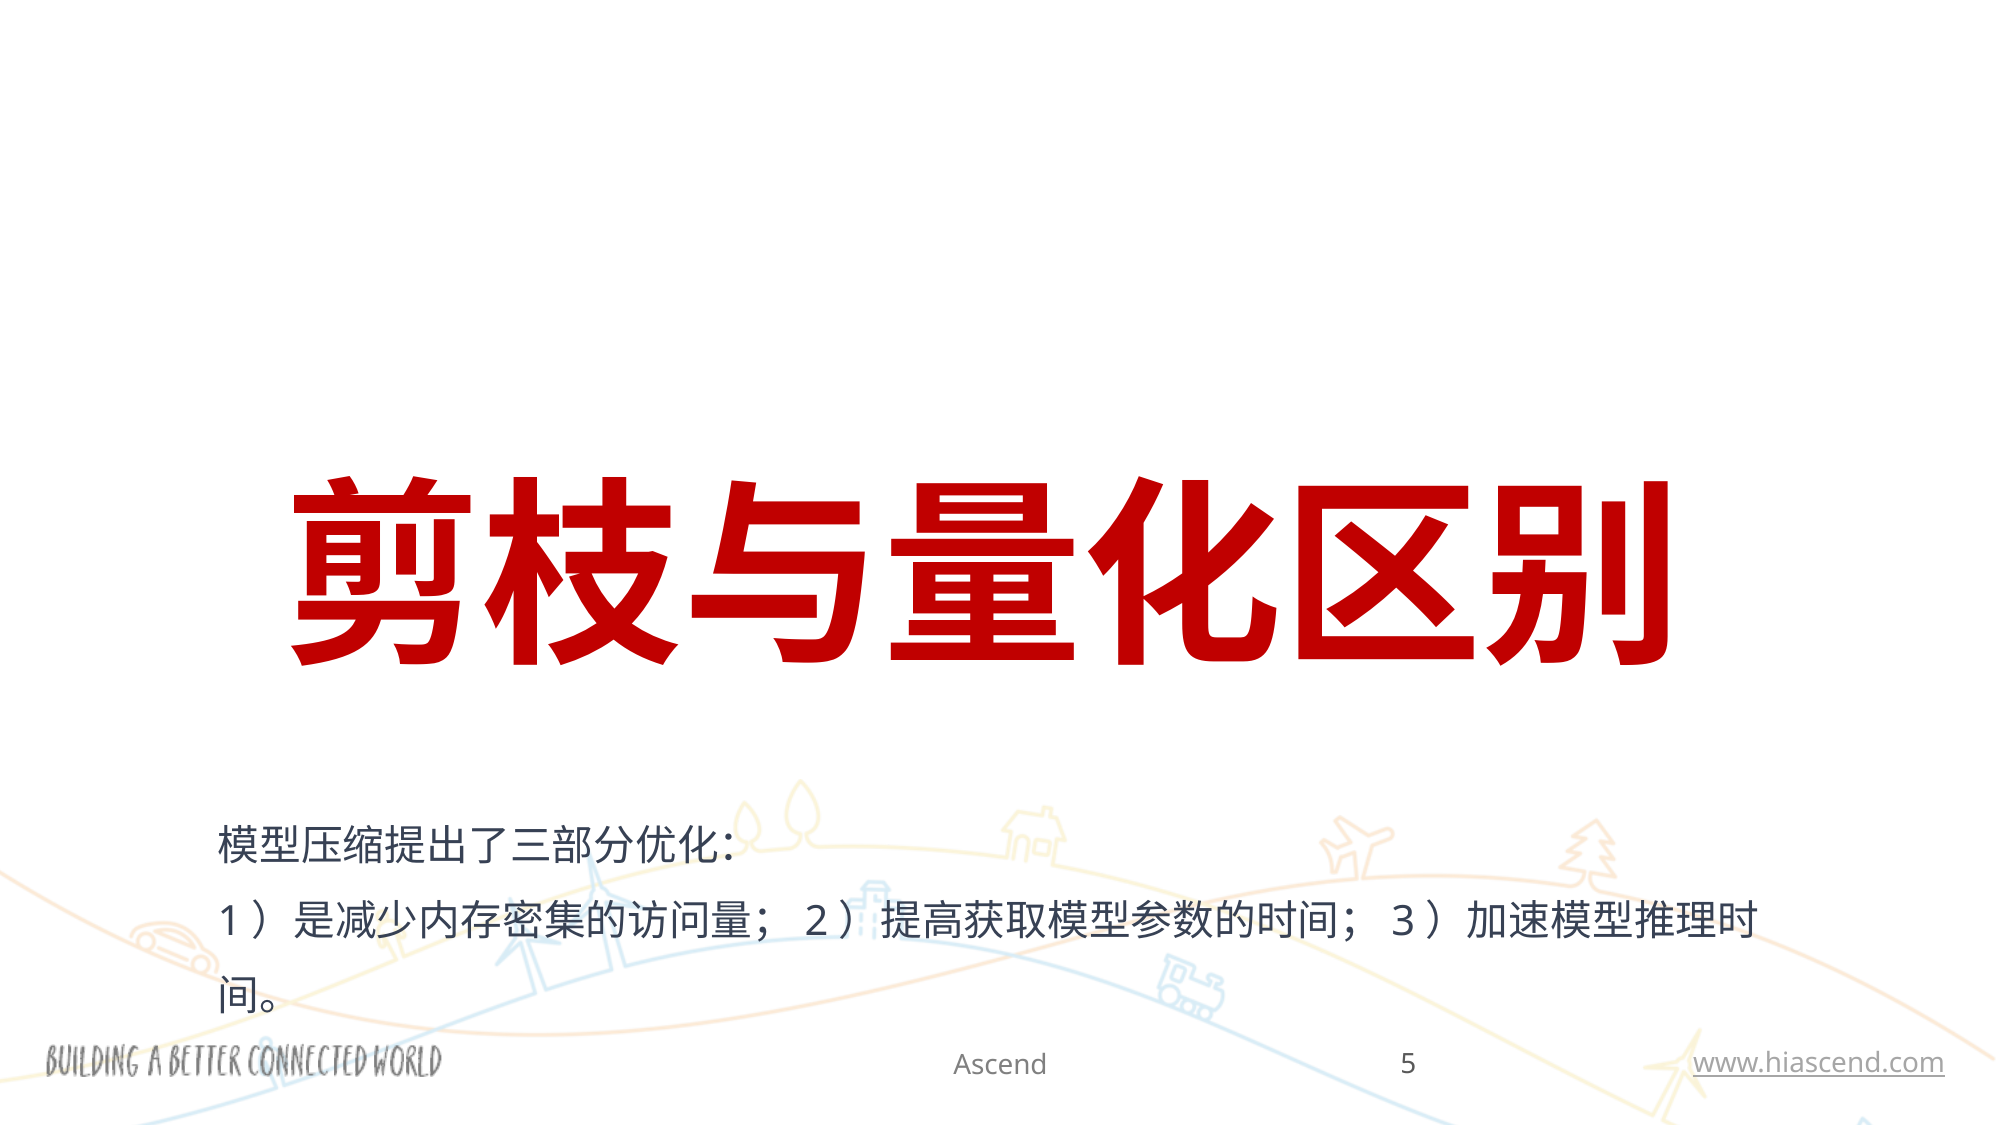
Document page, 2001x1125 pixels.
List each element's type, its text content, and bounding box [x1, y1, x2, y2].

list 剪枝与量化区别 [102, 149, 1863, 986]
picture [23, 1023, 468, 1105]
text_box 模型压缩提出了三部分优化： 1）是减少内存密集的访问量；2）提高获取模型参数的时间；3）加速模型推理时间。 [203, 786, 1798, 1027]
